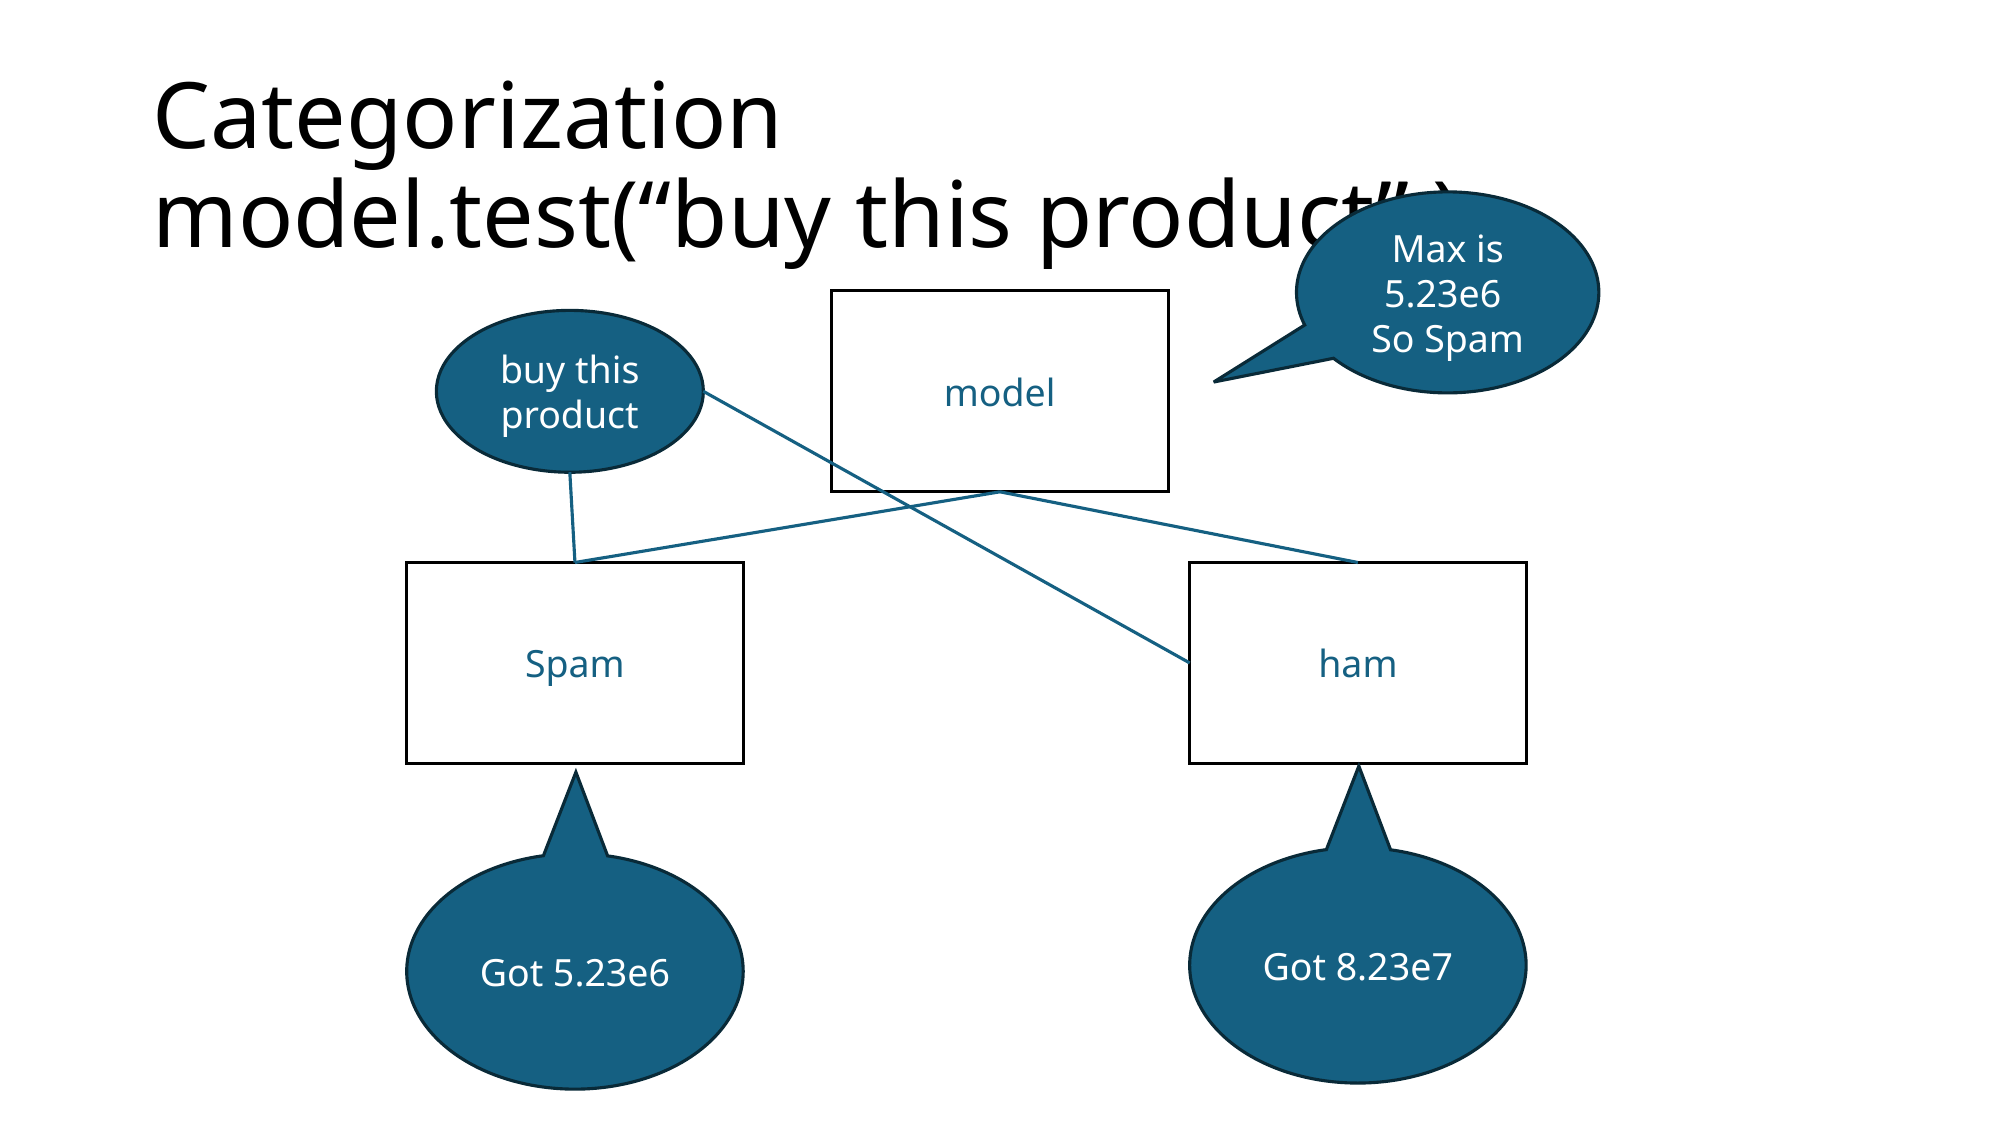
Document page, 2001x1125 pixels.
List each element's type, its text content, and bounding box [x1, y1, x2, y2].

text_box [1191, 491, 1359, 563]
text_box Spam [405, 561, 745, 765]
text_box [702, 390, 1191, 664]
title Categorization model.test(“buy this product” ) [137, 59, 1863, 278]
text_box Max is 5.23e6 So Spam [1212, 190, 1601, 395]
text_box Got 8.23e7 [1188, 761, 1528, 1085]
text_box buy this product [434, 308, 705, 474]
text_box model [830, 289, 1170, 390]
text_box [576, 491, 702, 563]
text_box ham [1188, 561, 1528, 765]
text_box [569, 471, 576, 563]
text_box Got 5.23e6 [405, 767, 745, 1091]
